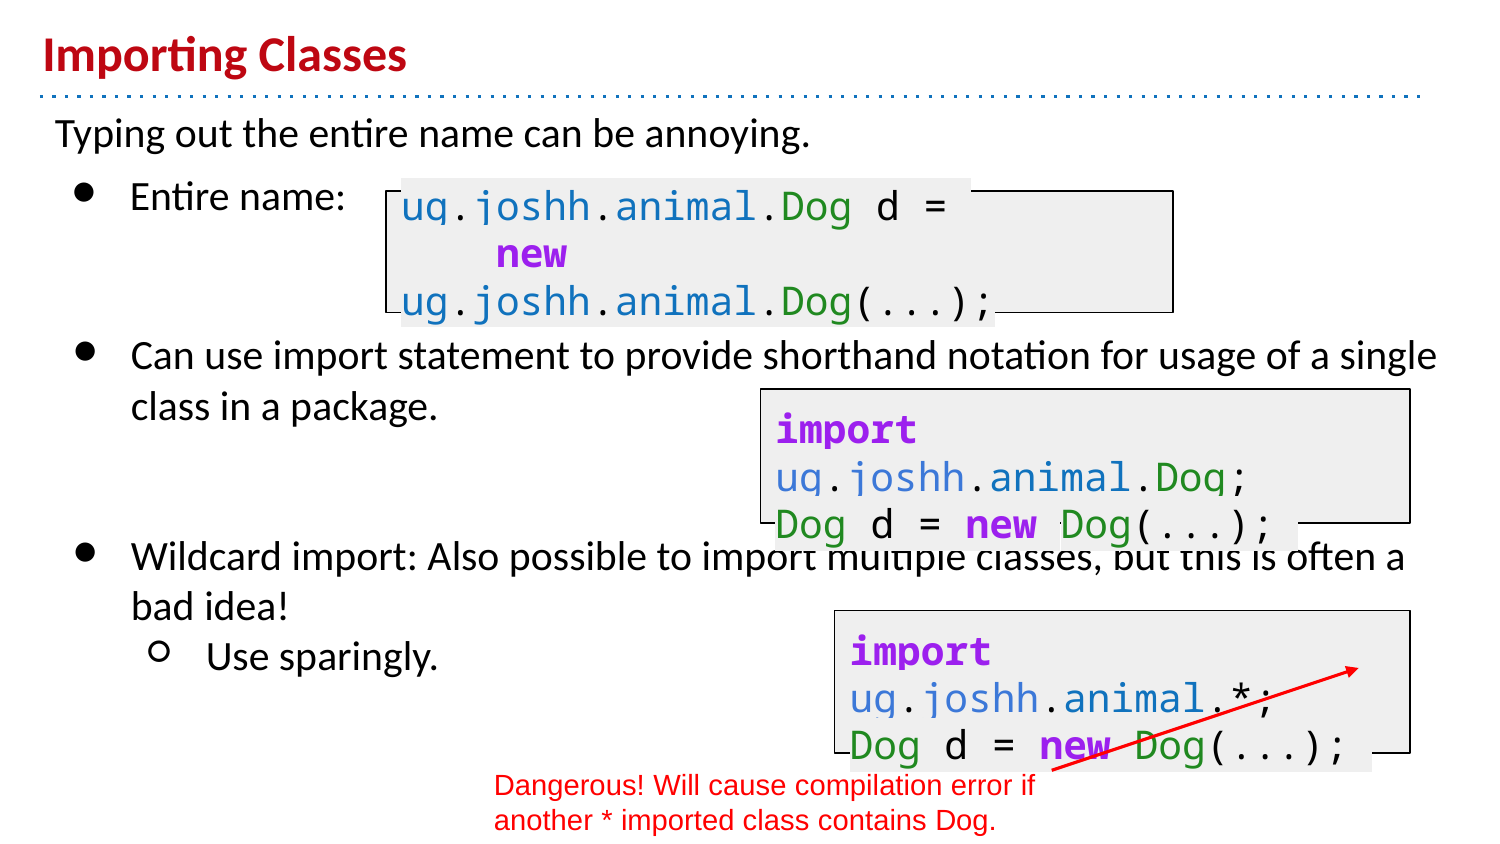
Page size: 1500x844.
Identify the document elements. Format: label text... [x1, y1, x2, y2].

text_box Wildcard import: Also possible to import multiple classes, but this is often a bad idea! Use sparingly. [40, 513, 1456, 792]
title Importing Classes [27, 15, 1378, 97]
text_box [478, 667, 1359, 833]
text_box import ug.joshh.animal.Dog; Dog d = new Dog(...); [760, 389, 1410, 523]
list Typing out the entire name can be annoying. Entire name: [39, 91, 1455, 346]
text_box import ug.joshh.animal.*; Dog d = new Dog(...); [834, 610, 1410, 753]
text_box ug.joshh.animal.Dog d = new ug.joshh.animal.Dog(...); [385, 191, 1174, 313]
text_box Can use import statement to provide shorthand notation for usage of a single class in a package. [40, 296, 1456, 460]
